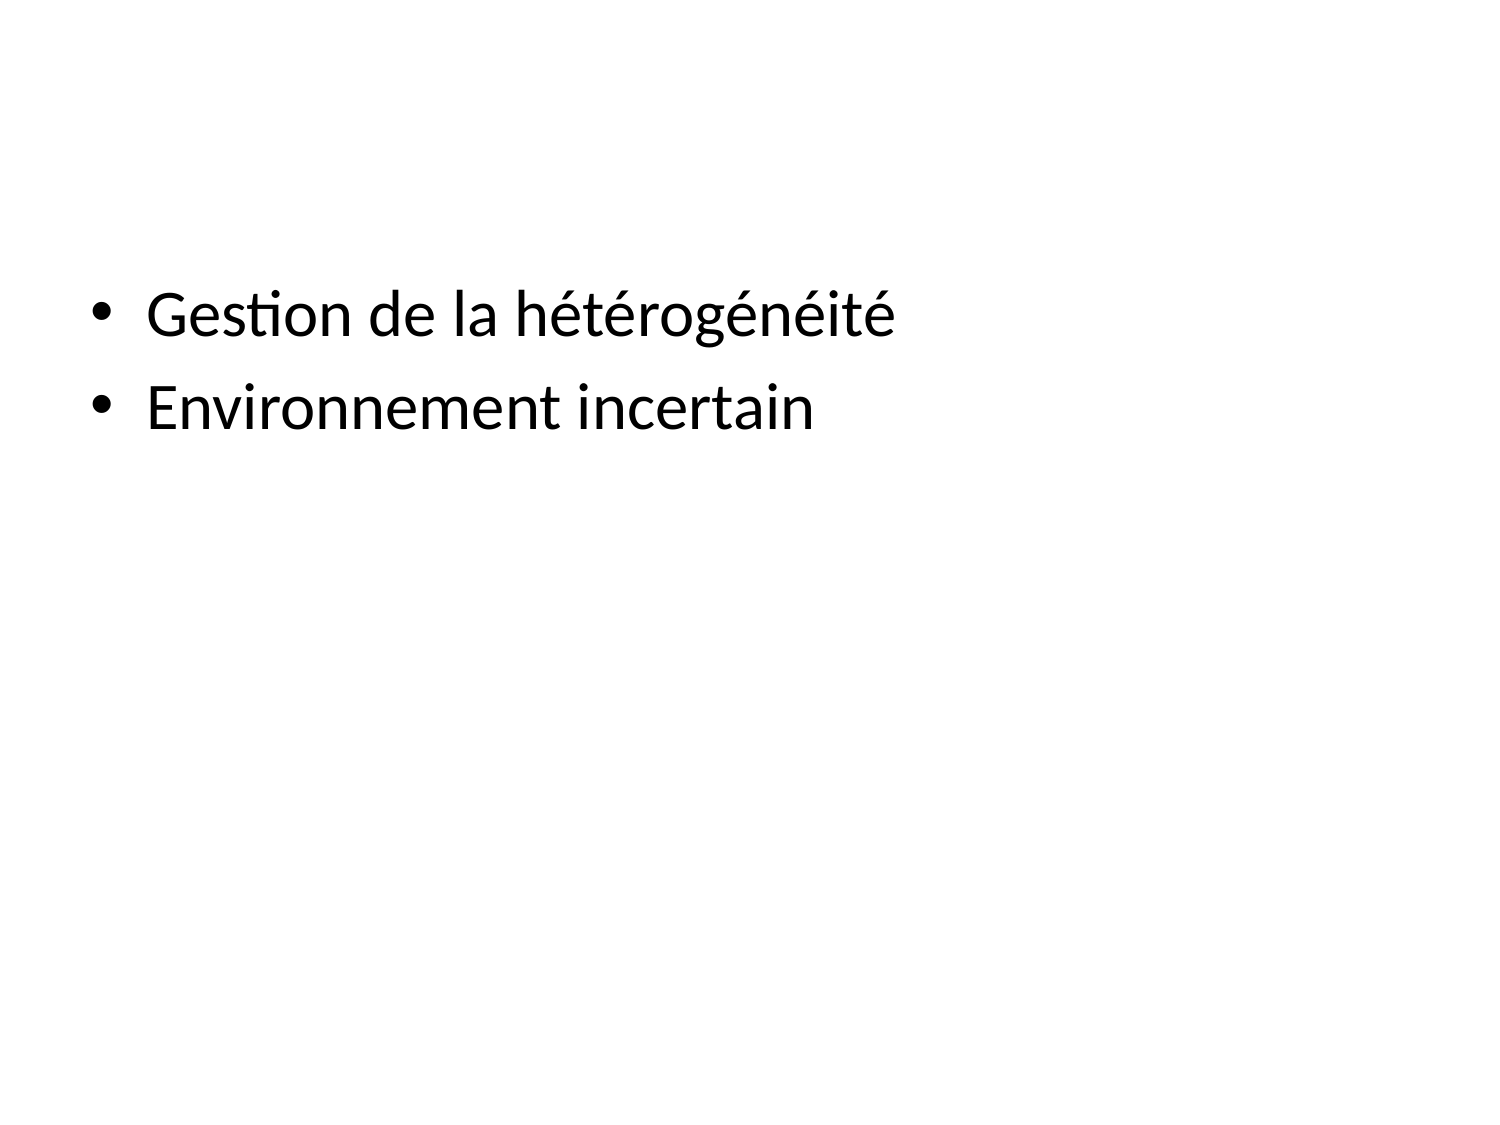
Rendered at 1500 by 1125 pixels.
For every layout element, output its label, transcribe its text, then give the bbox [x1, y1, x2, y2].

list Gestion de la hétérogénéité Environnement incertain [75, 262, 1425, 1005]
